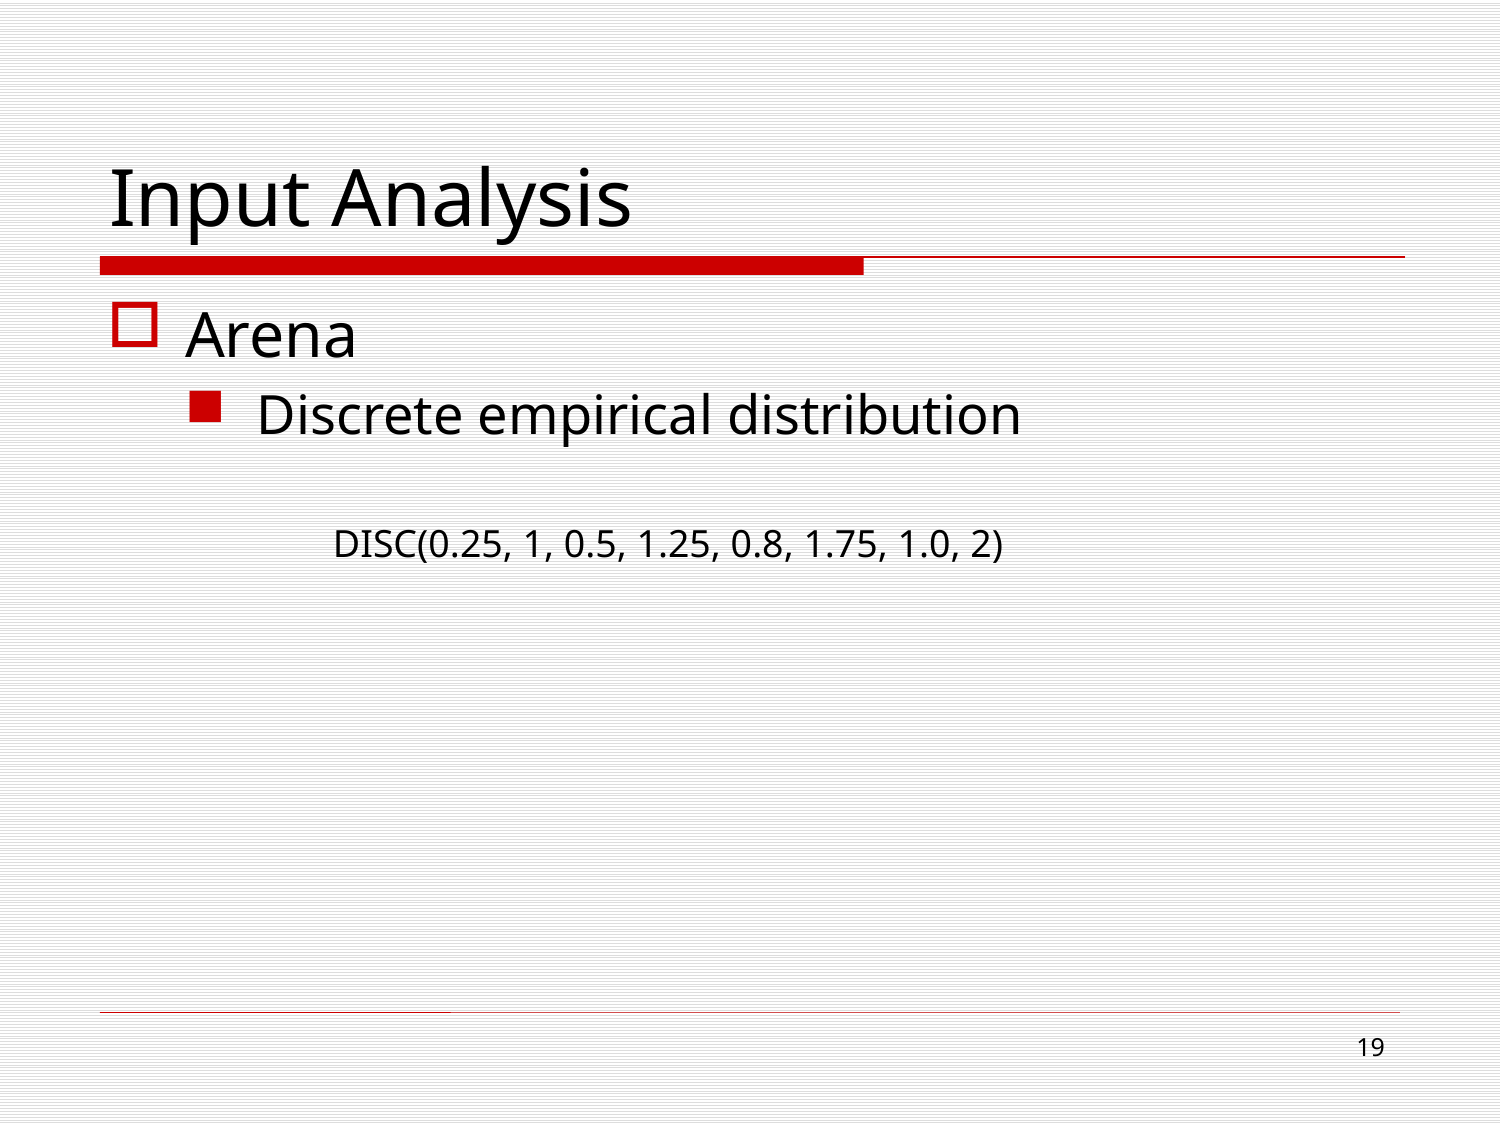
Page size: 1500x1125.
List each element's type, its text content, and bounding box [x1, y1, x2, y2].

slide_number 19 [1074, 1024, 1401, 1103]
text_box DISC(0.25, 1, 0.5, 1.25, 0.8, 1.75, 1.0, 2) [318, 512, 1019, 573]
list Arena Discrete empirical distribution [92, 287, 1406, 988]
title Input Analysis [94, 50, 1407, 250]
